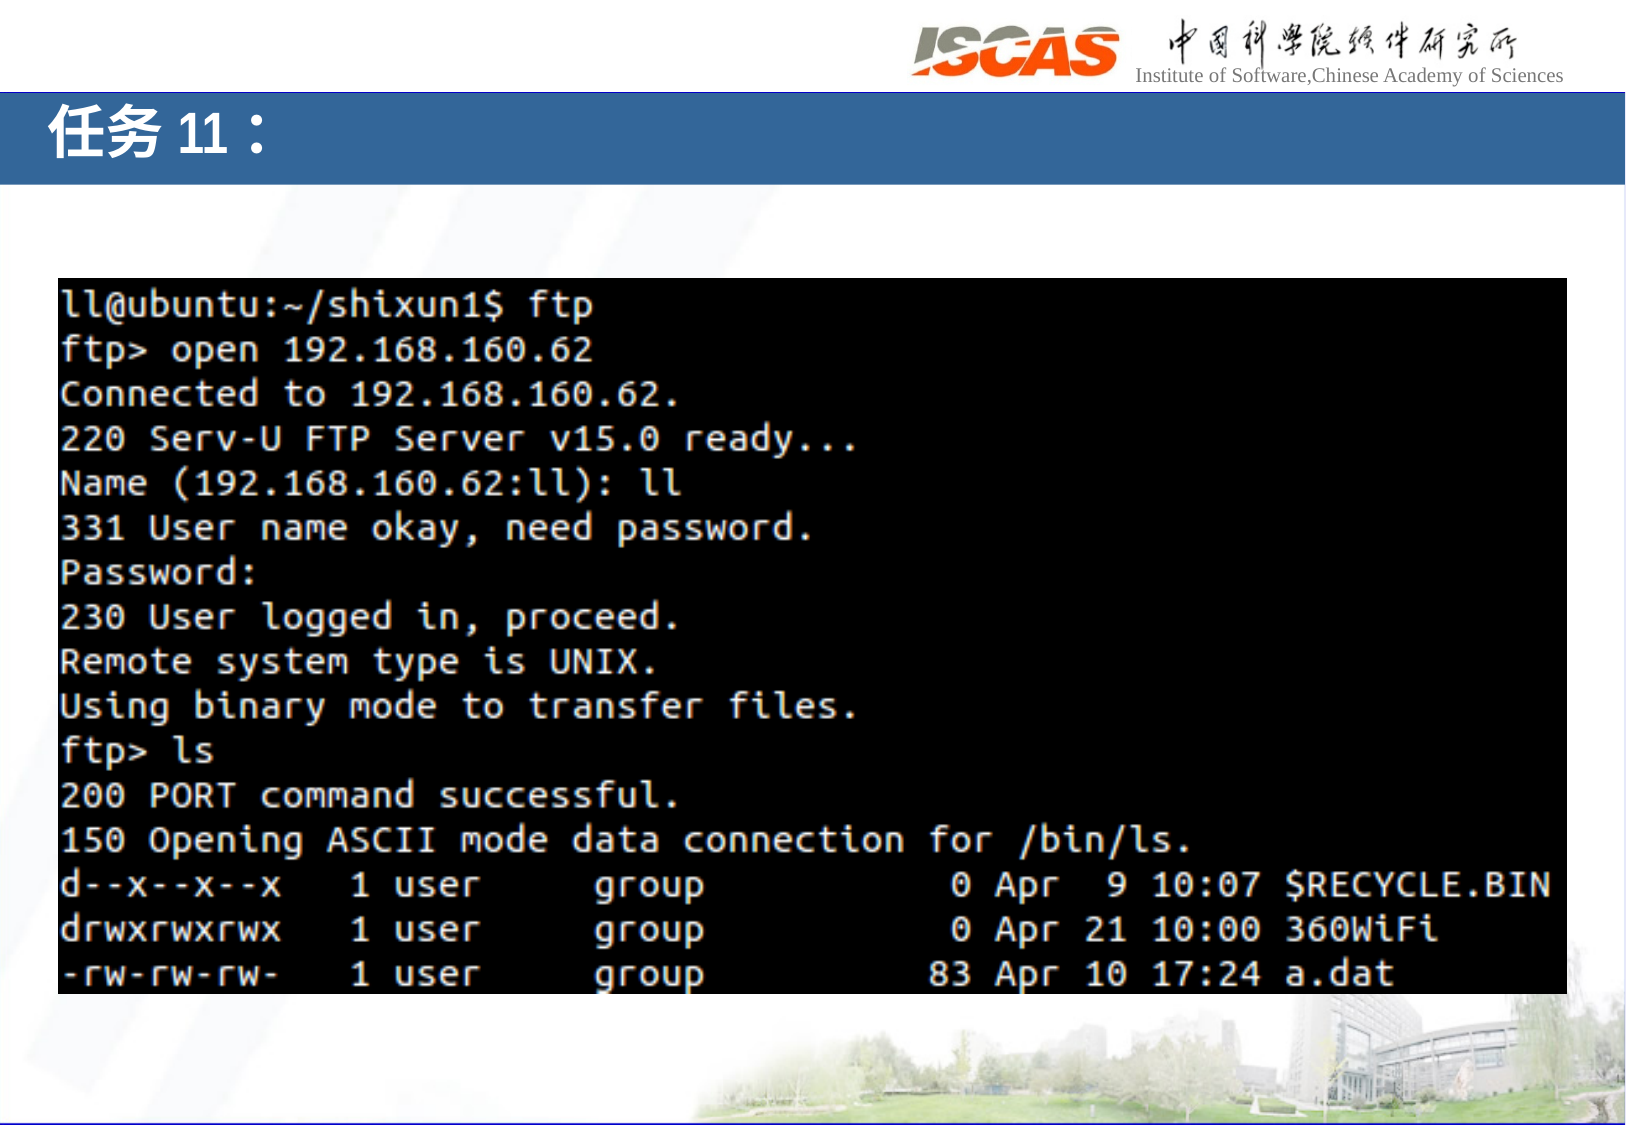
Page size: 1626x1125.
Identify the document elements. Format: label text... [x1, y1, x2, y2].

picture [0, 92, 1626, 1125]
picture [1166, 15, 1519, 71]
text_box 任务11： [0, 93, 1625, 185]
picture [907, 18, 1132, 87]
